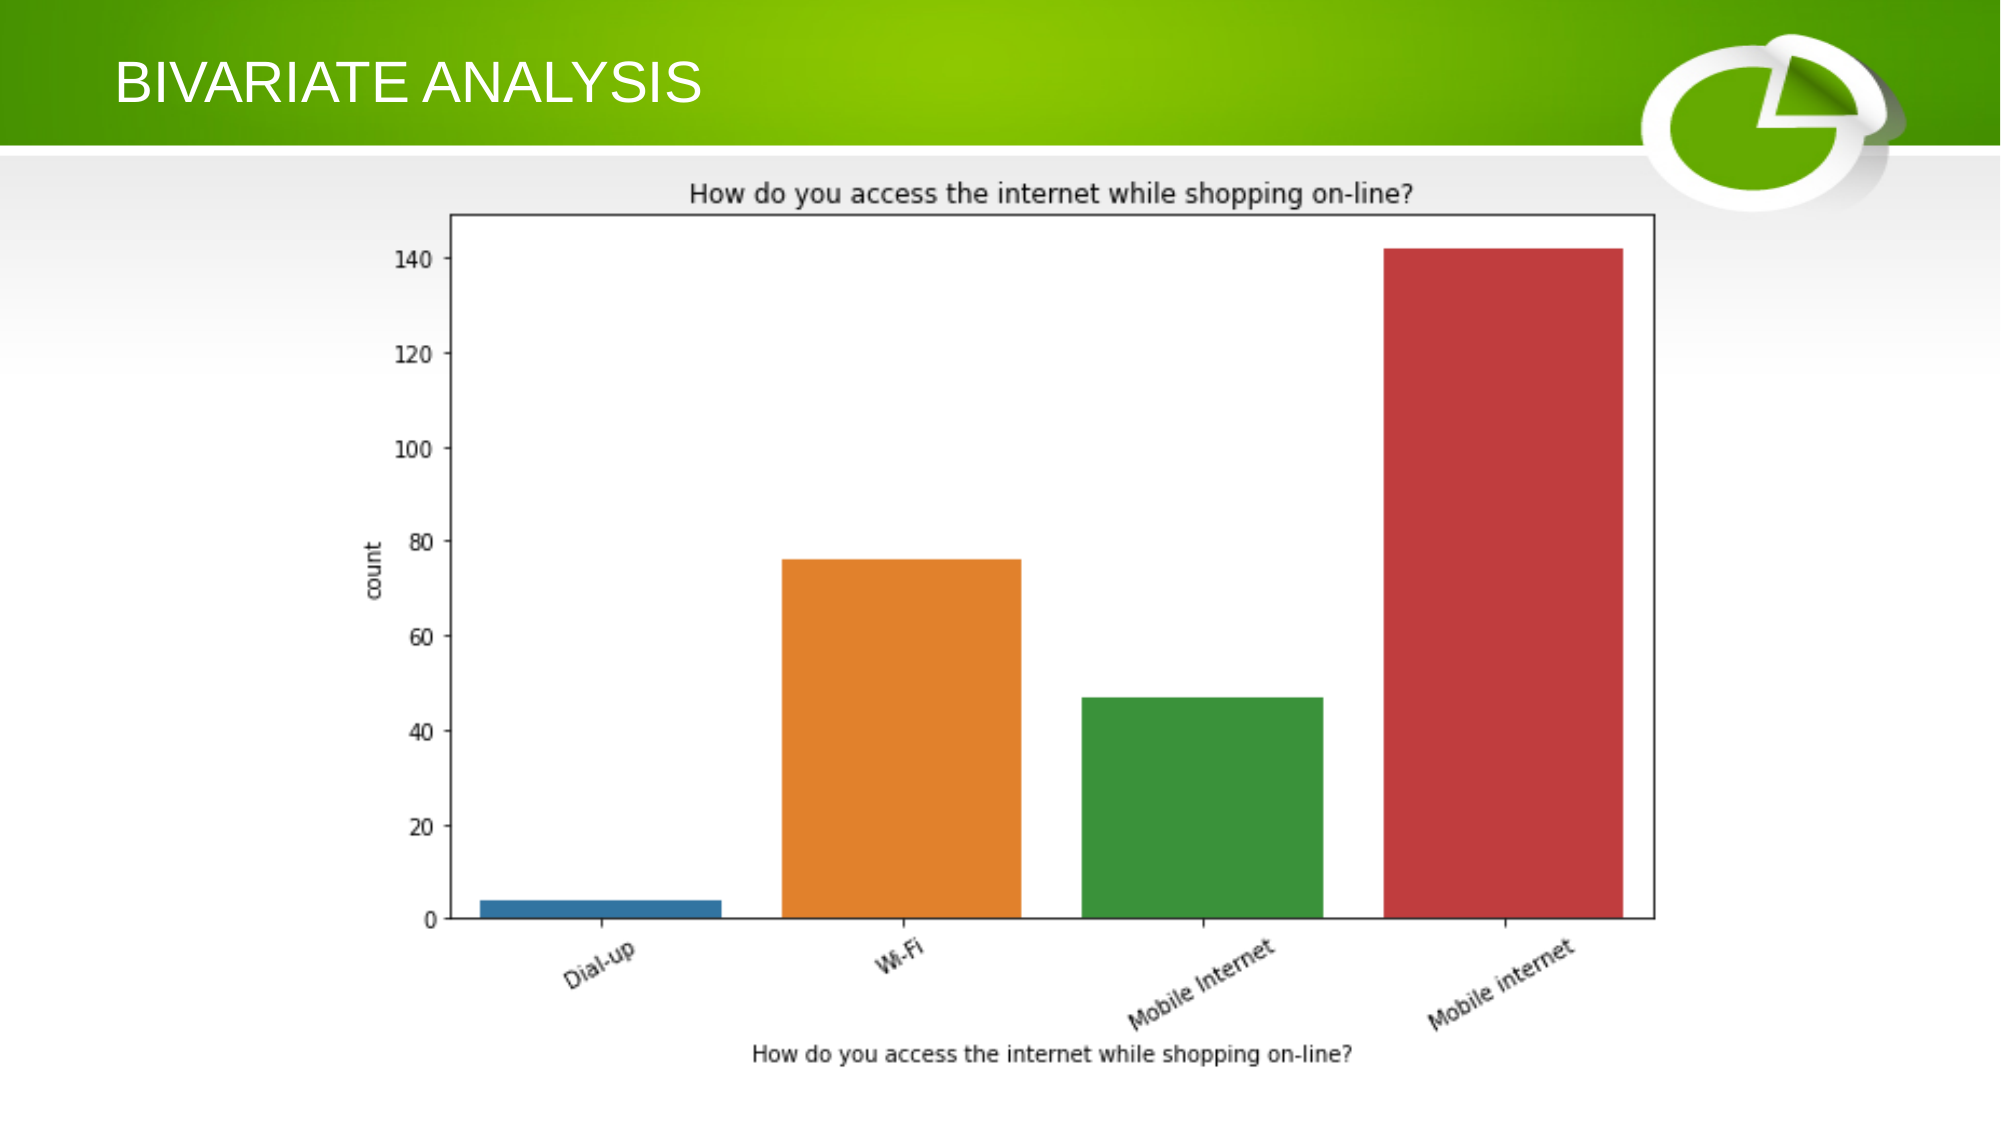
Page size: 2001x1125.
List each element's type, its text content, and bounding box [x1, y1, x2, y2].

title BIVARIATE ANALYSIS [99, 30, 1901, 127]
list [349, 167, 1669, 1080]
picture [0, 0, 2001, 1125]
